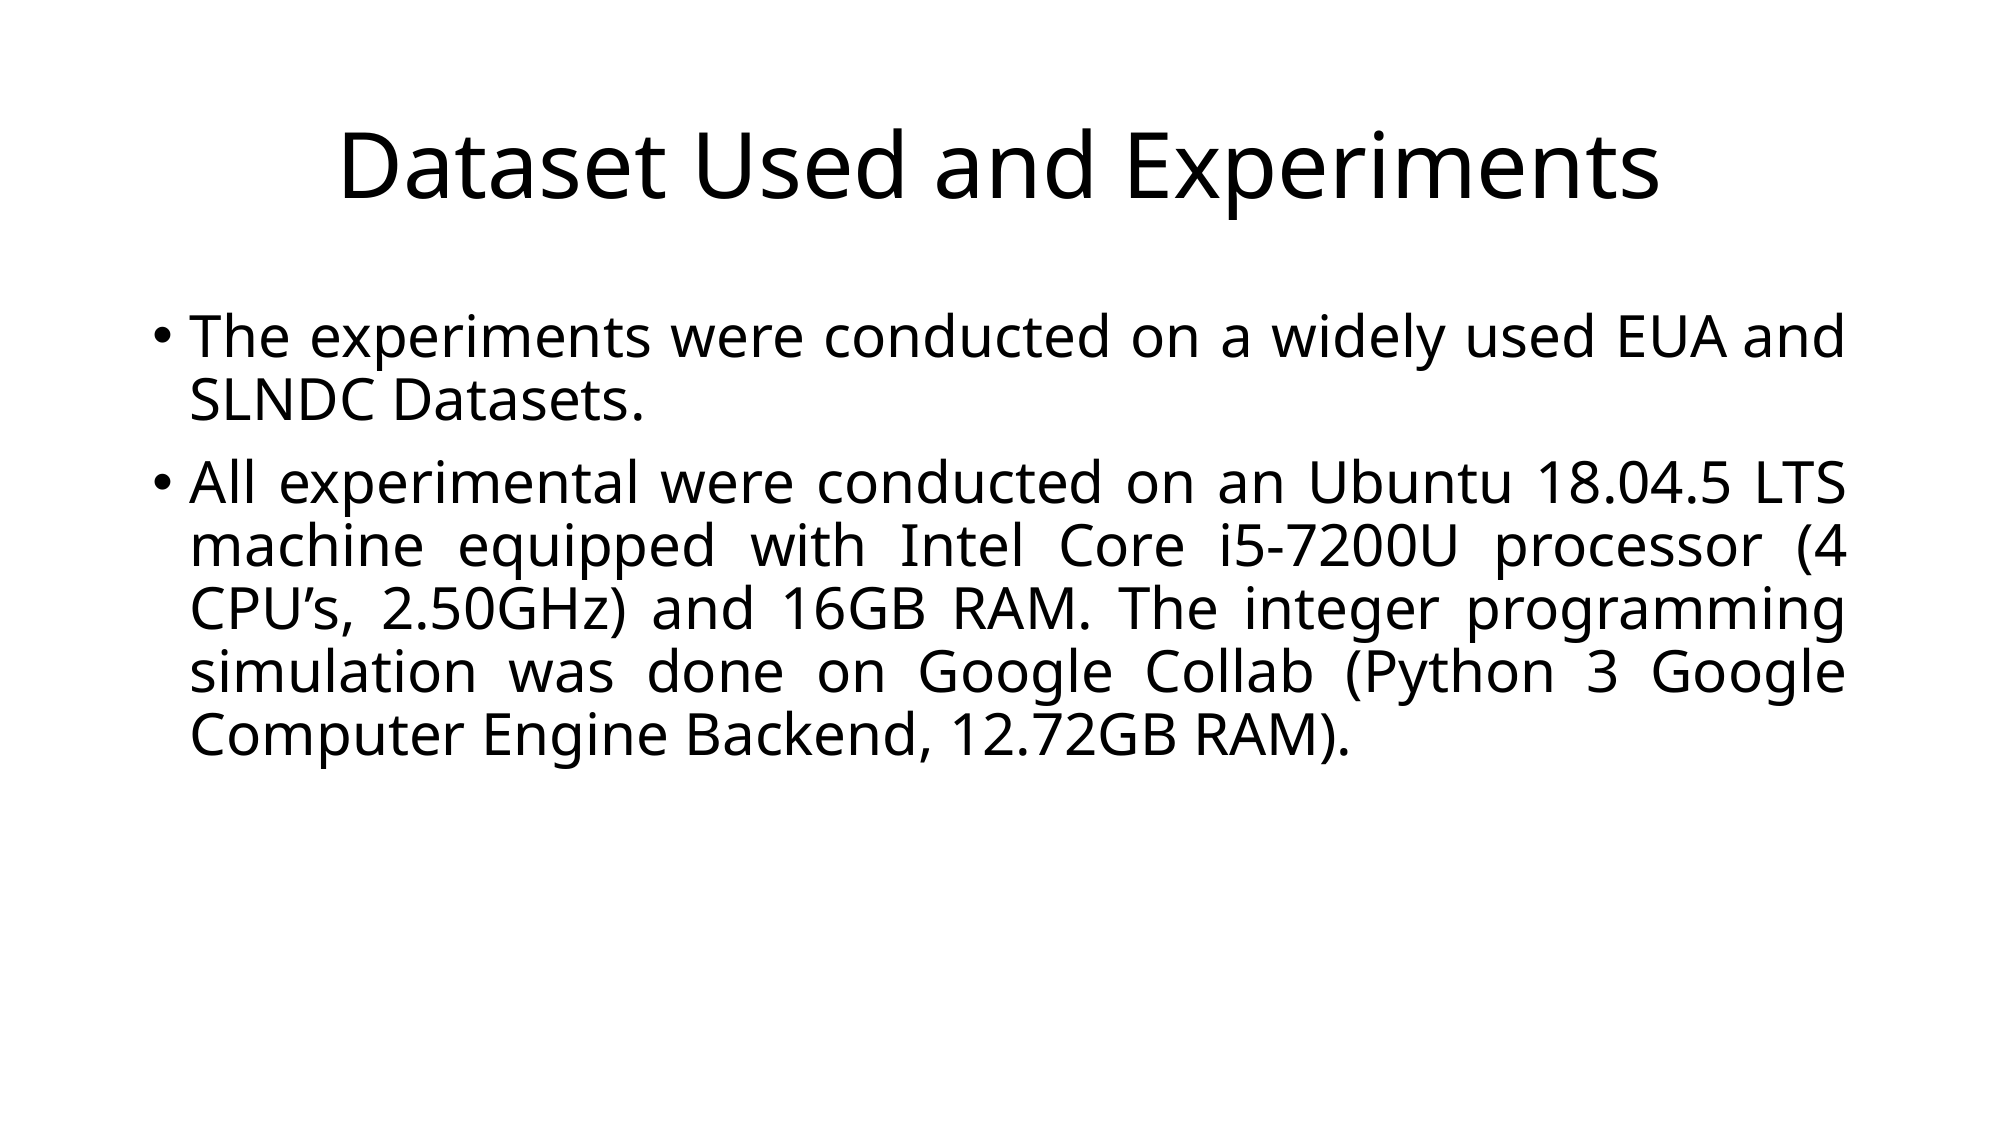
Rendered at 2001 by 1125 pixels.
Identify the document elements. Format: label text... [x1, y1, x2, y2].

title Dataset Used and Experiments [137, 59, 1863, 278]
list The experiments were conducted on a widely used EUA and SLNDC Datasets. All experimental were conducted on an Ubuntu 18.04.5 LTS machine equipped with Intel Core i5-7200U processor (4 CPU’s, 2.50GHz) and 16GB RAM. The integer programming simulation was done on Google Collab (Python 3 Google Computer Engine Backend, 12.72GB RAM). [137, 299, 1863, 1014]
